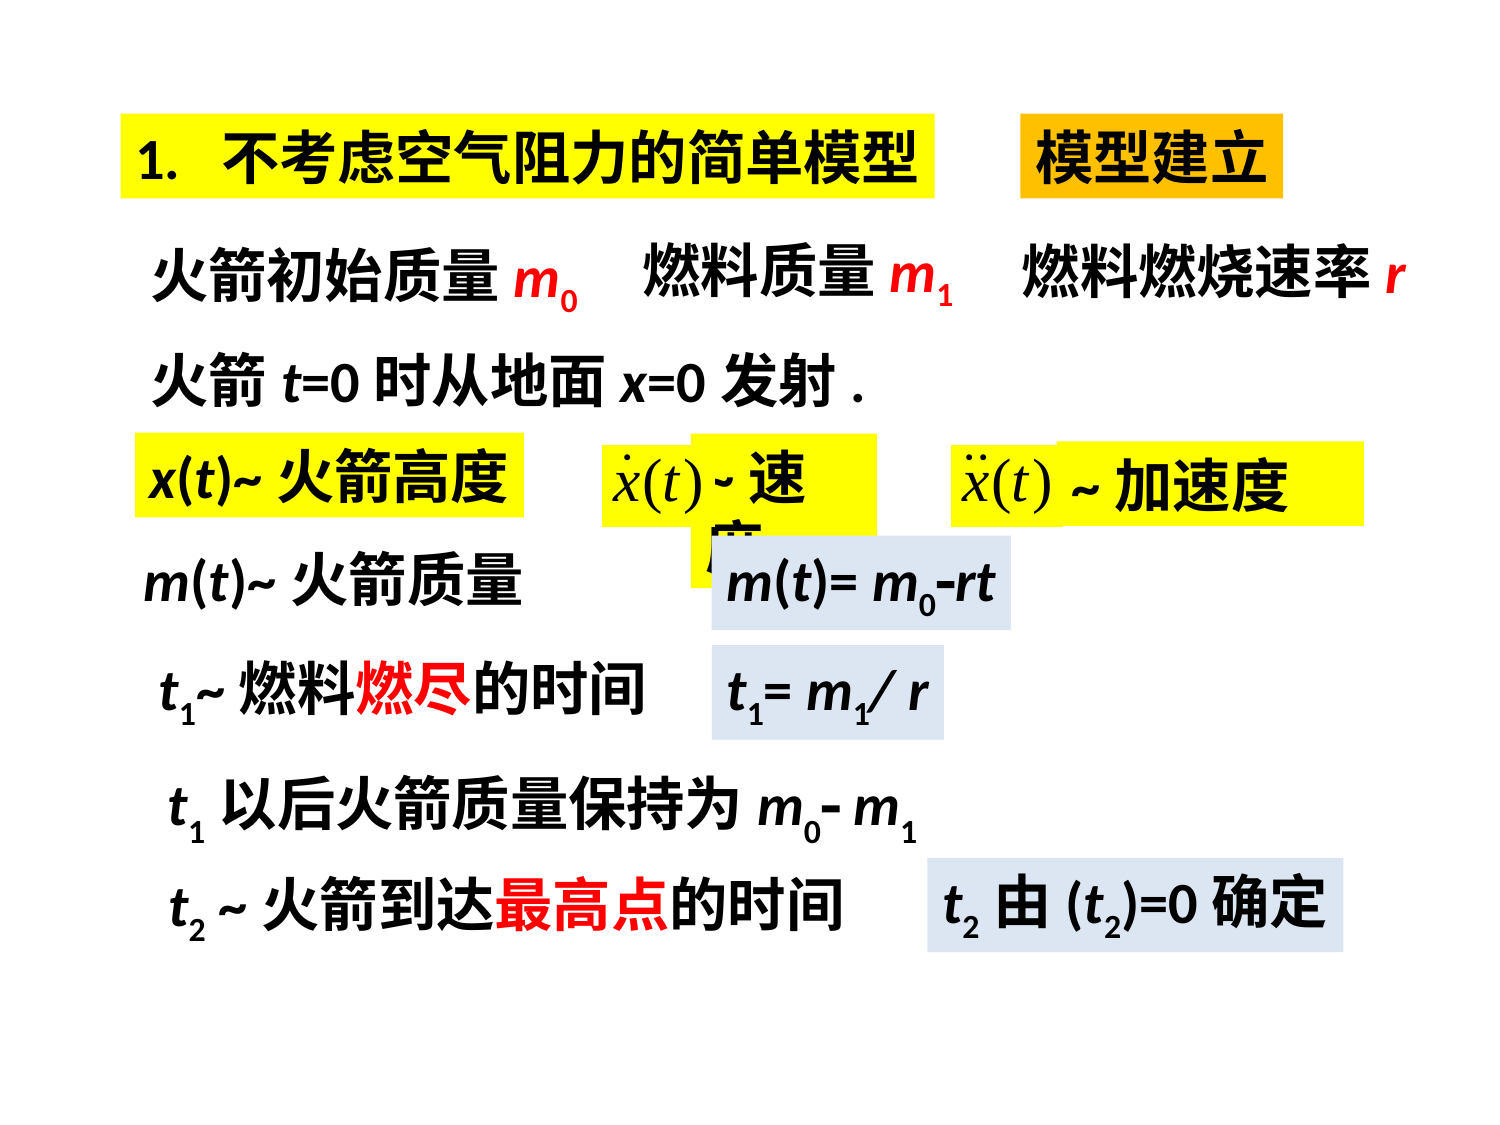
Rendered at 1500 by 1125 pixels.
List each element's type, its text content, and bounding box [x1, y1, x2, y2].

text_box t1= m1/ r [711, 645, 944, 740]
text_box 燃料质量m1 [627, 226, 969, 321]
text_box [601, 433, 878, 528]
text_box 1. 不考虑空气阻力的简单模型 [120, 113, 935, 199]
text_box x(t)~火箭高度 [135, 432, 524, 518]
text_box 火箭初始质量m0 [135, 231, 594, 327]
text_box 模型建立 [1020, 113, 1284, 199]
text_box m(t)~火箭质量 [129, 535, 539, 621]
text_box t1~燃料燃尽的时间 [143, 645, 662, 740]
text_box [950, 440, 1365, 528]
text_box t2 ~火箭到达最高点的时间 [153, 860, 862, 956]
text_box 燃料燃烧速率r [1007, 227, 1421, 313]
text_box t1以后火箭质量保持为m0 m1 [153, 760, 940, 858]
text_box 火箭t=0时从地面x=0发射. [135, 336, 957, 422]
text_box m(t)= m0rt [711, 535, 1011, 631]
